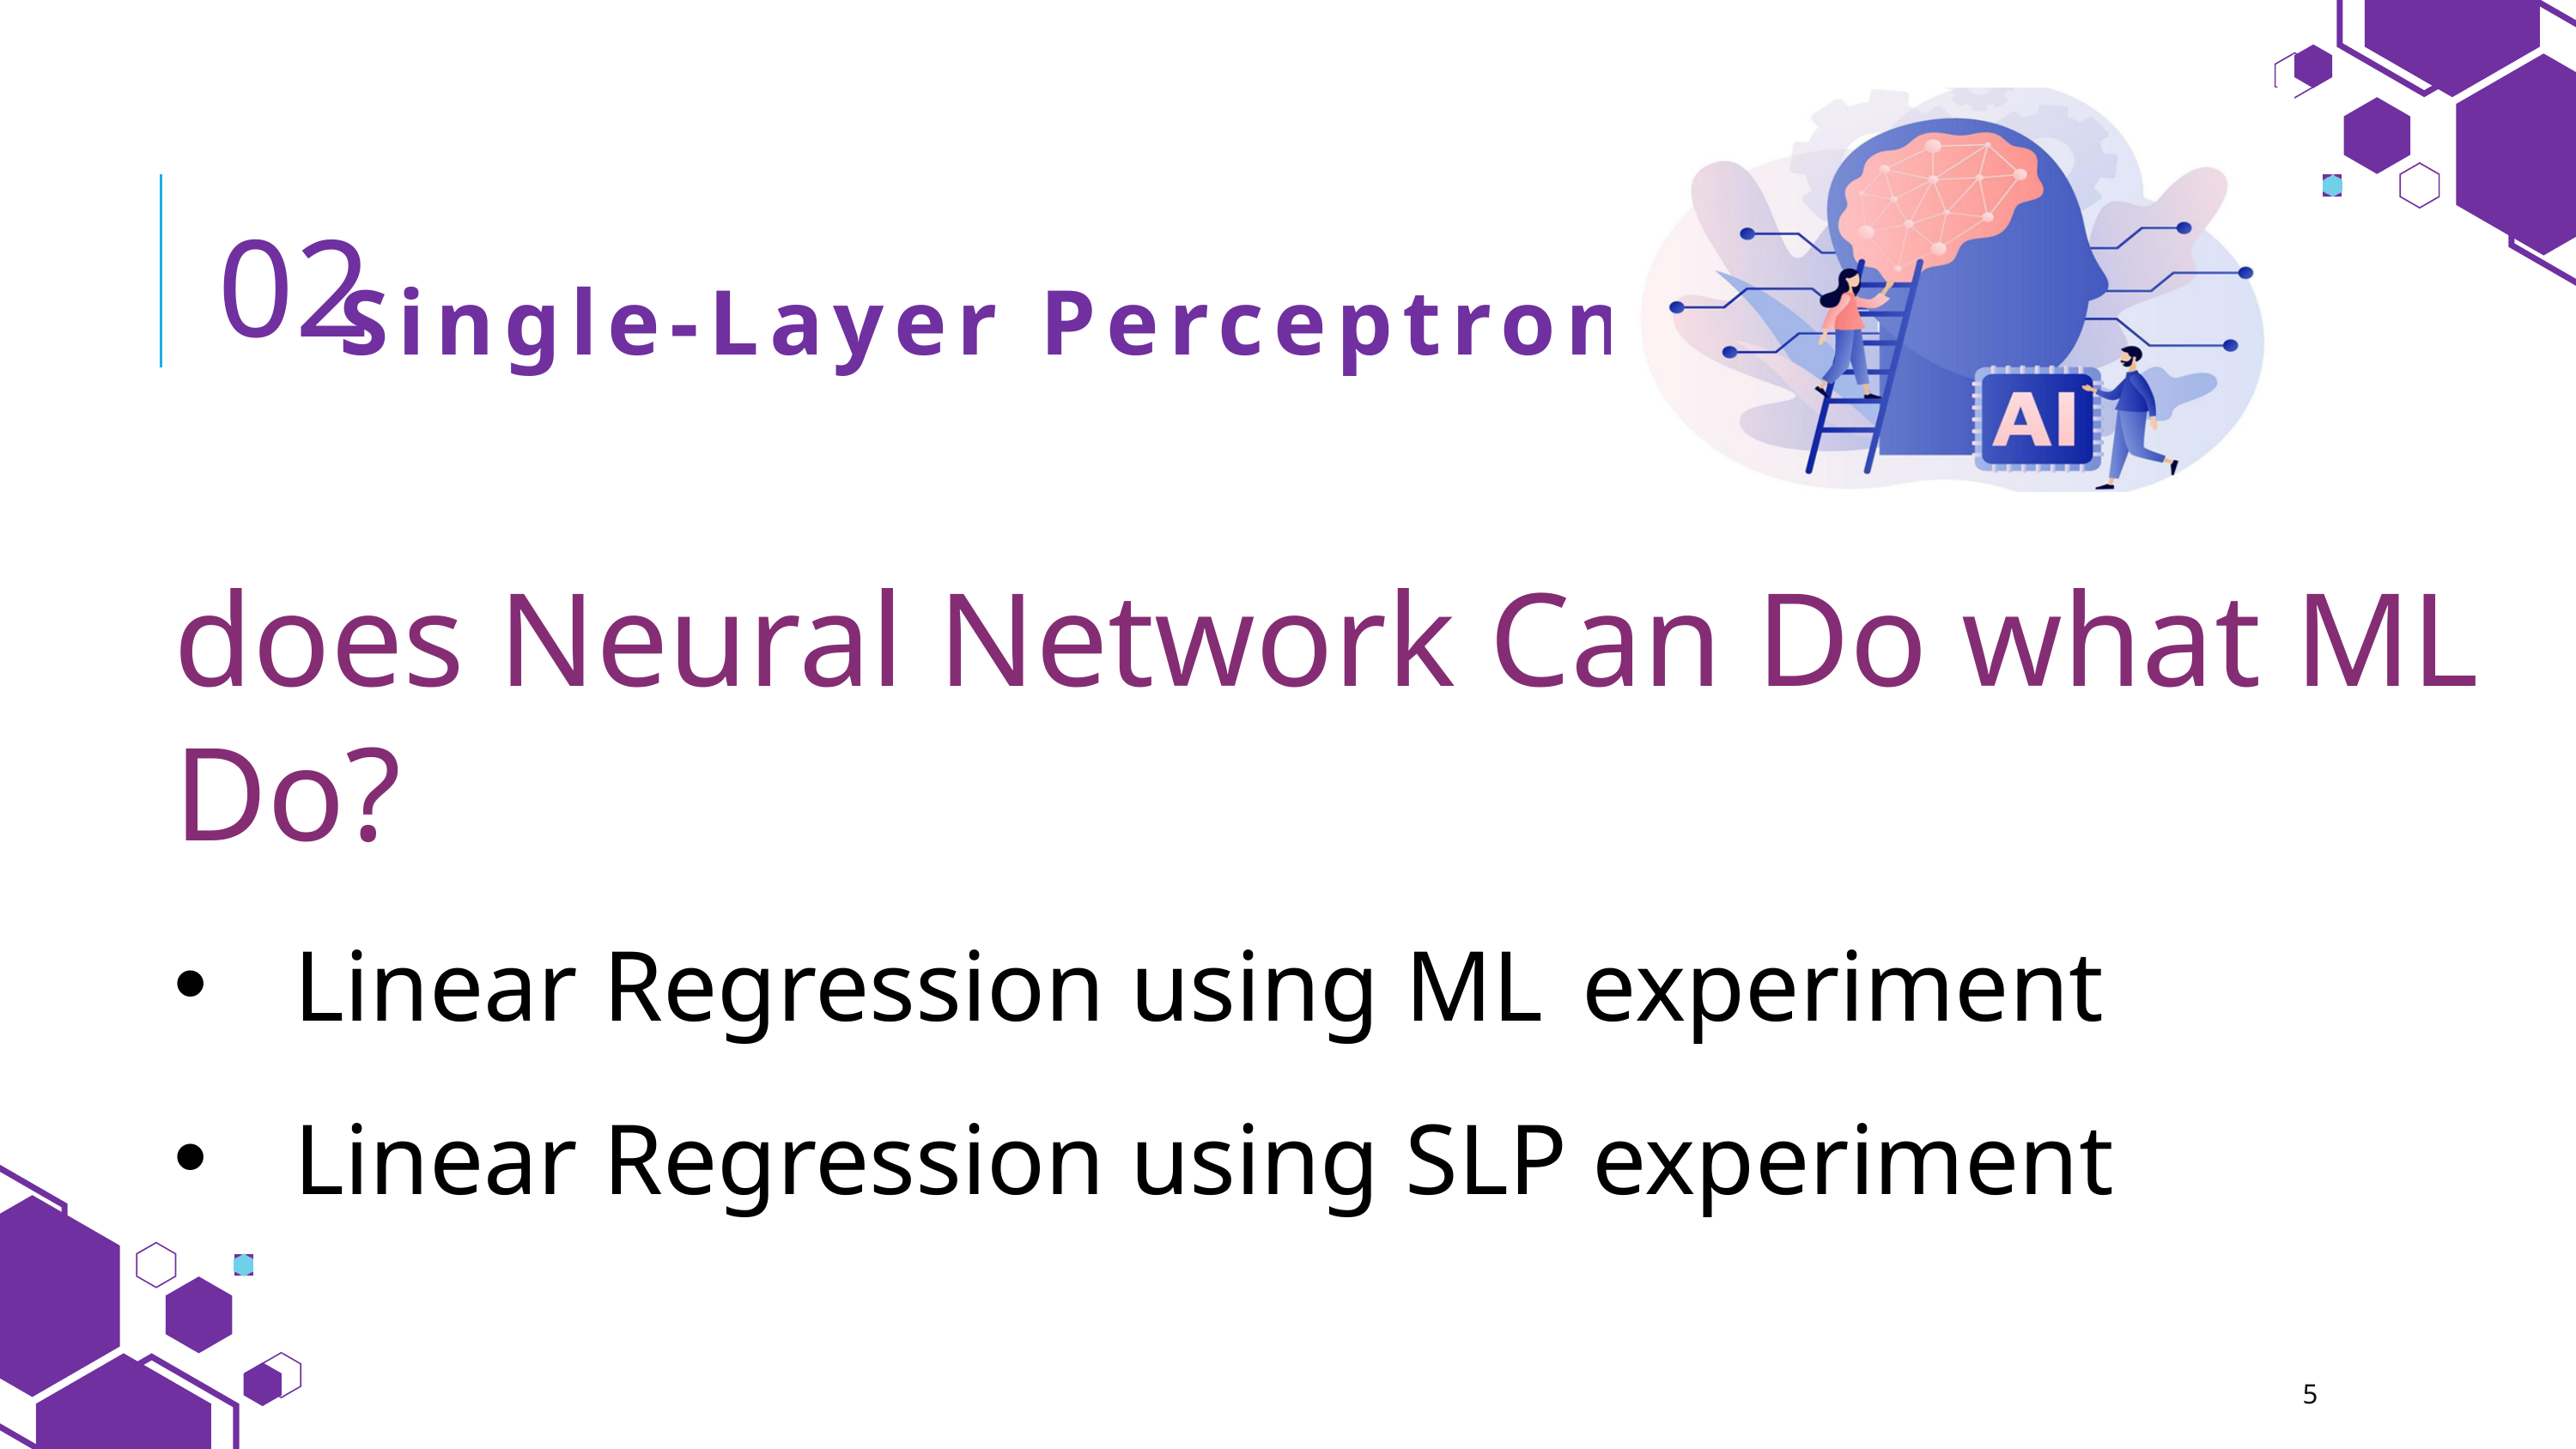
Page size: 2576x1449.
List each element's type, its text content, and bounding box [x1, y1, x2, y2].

title 02 [216, 160, 1605, 404]
text_box does Neural Network Can Do what ML Do? Linear Regression using ML experiment Linear Regression using SLP experiment [161, 550, 2496, 1221]
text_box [2274, 0, 2576, 287]
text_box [0, 1164, 302, 1449]
picture [1610, 87, 2295, 492]
slide_number 5 [2289, 1367, 2496, 1425]
text_box Single-Layer Perceptron [337, 264, 1605, 373]
